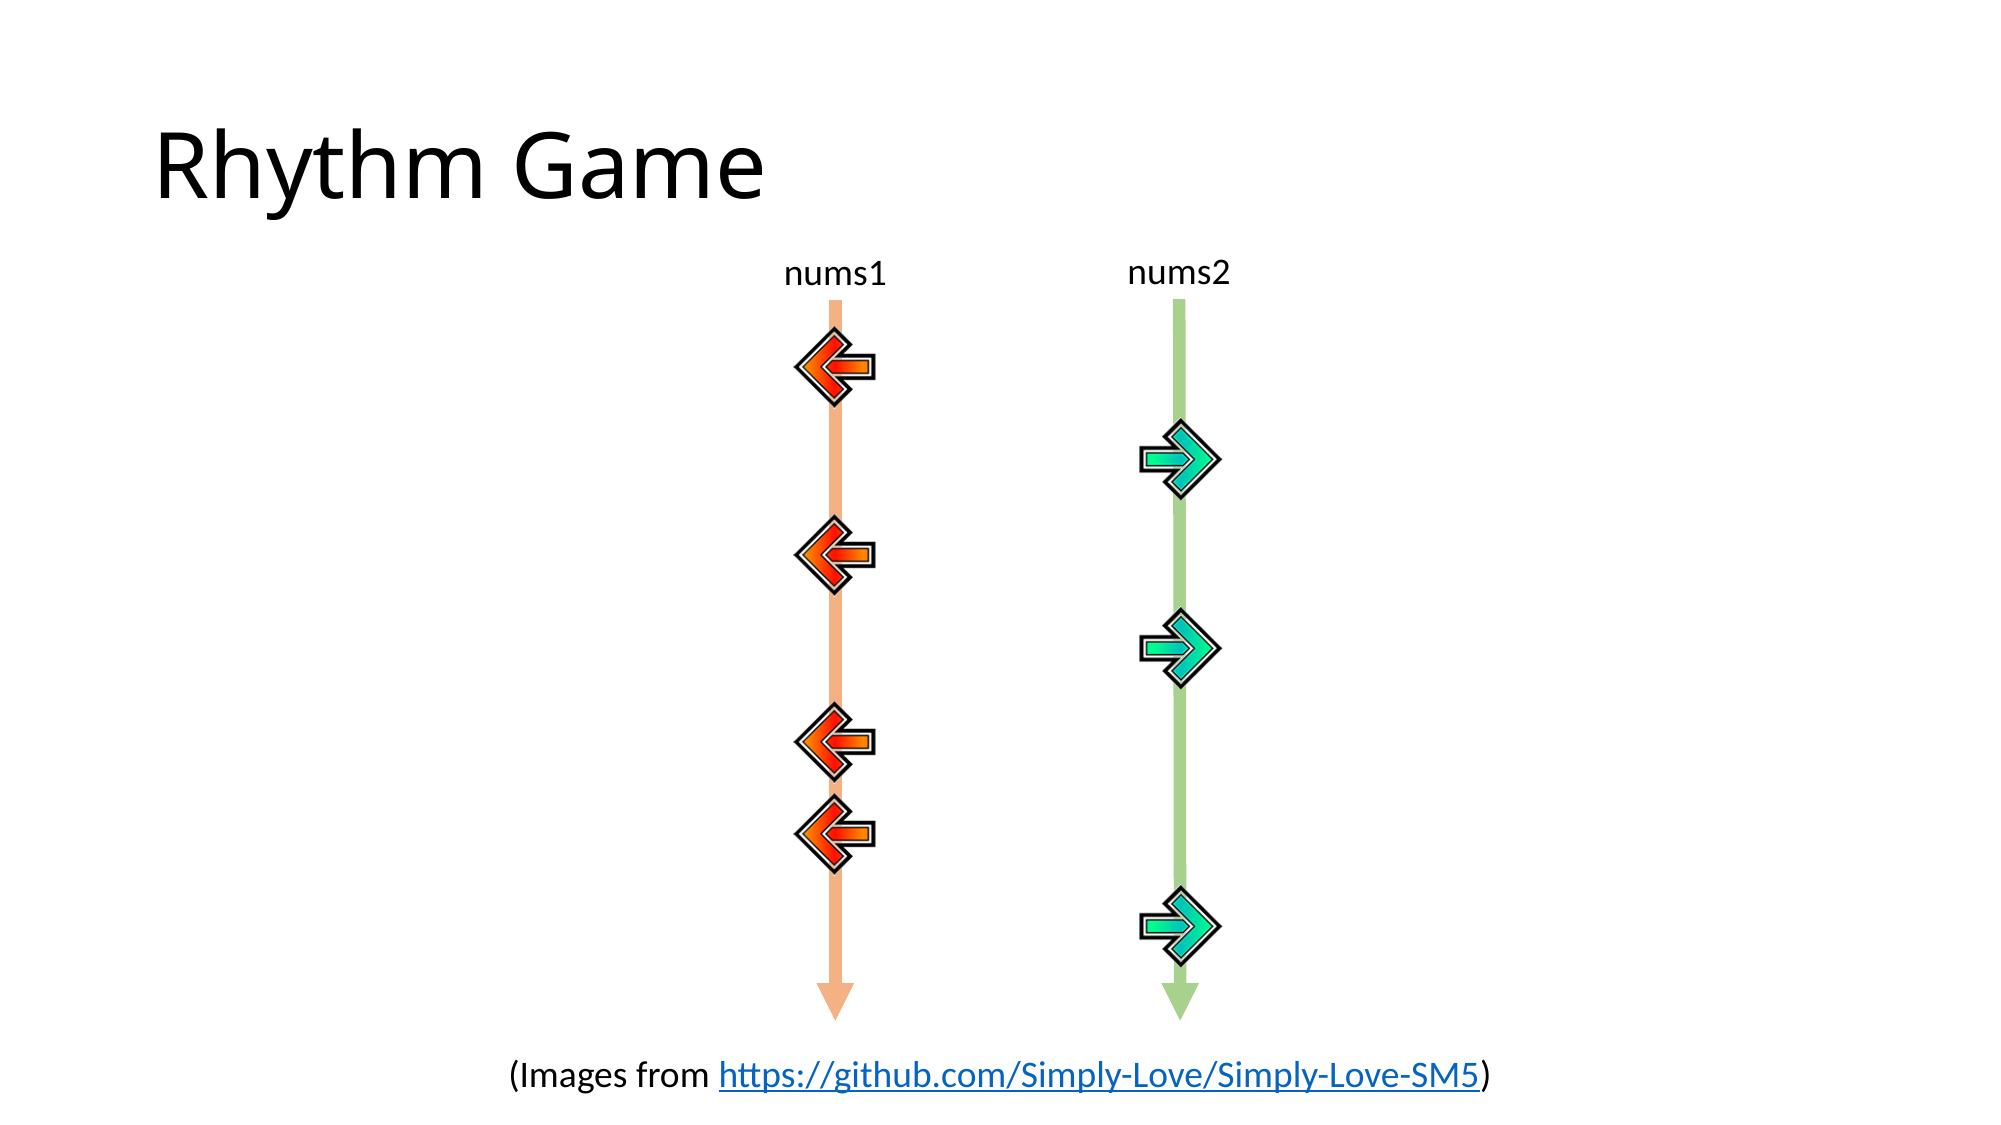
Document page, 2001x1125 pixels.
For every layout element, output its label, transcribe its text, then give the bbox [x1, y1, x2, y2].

picture [790, 322, 881, 414]
title Rhythm Game [137, 59, 1863, 278]
text_box (Images from https://github.com/Simply-Love/Simply-Love-SM5) [493, 1042, 1507, 1103]
picture [1135, 881, 1226, 976]
picture [790, 510, 881, 602]
text_box nums1 [768, 240, 902, 300]
text_box nums2 [1112, 239, 1246, 300]
picture [790, 697, 881, 881]
picture [1135, 603, 1226, 698]
picture [1135, 414, 1226, 509]
